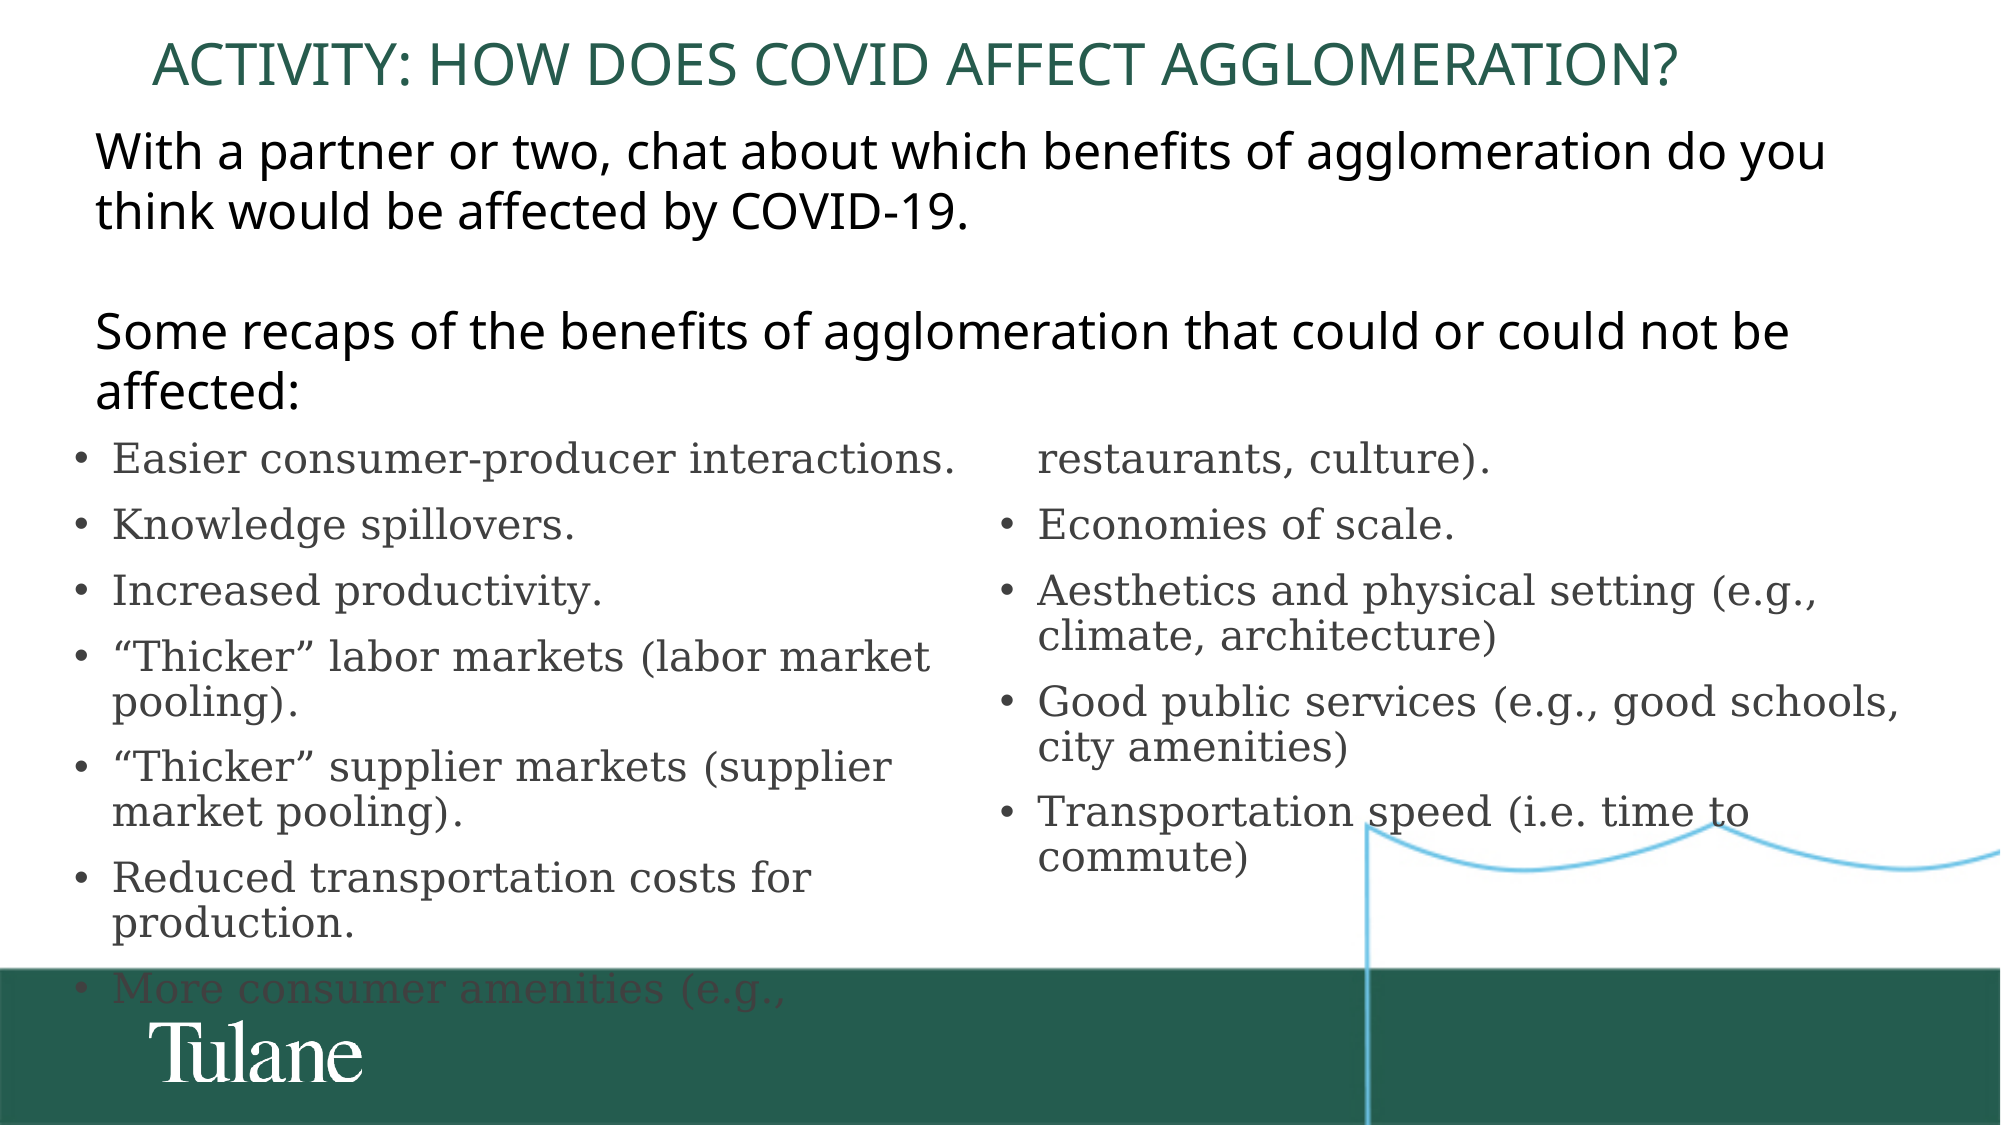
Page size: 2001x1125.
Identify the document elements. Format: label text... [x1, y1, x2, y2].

text_box With a partner or two, chat about which benefits of agglomeration do you think would be affected by COVID-19. Some recaps of the benefits of agglomeration that could or could not be affected: [81, 111, 1901, 487]
picture [0, 0, 2001, 1125]
title Activity: How does COVID affect agglomeration? [137, 21, 1863, 111]
list Easier consumer-producer interactions. Knowledge spillovers. Increased productivity. “Thicker” labor markets (labor market pooling). “Thicker” supplier markets (supplier market pooling). Reduced transportation costs for production. More consumer amenities (e.g., restaurants, culture). Economies of scale. Aesthetics and physical setting (e.g., climate, architecture) Good public services (e.g., good schools, city amenities) Transportation speed (i.e. time to commute) [59, 430, 1941, 966]
